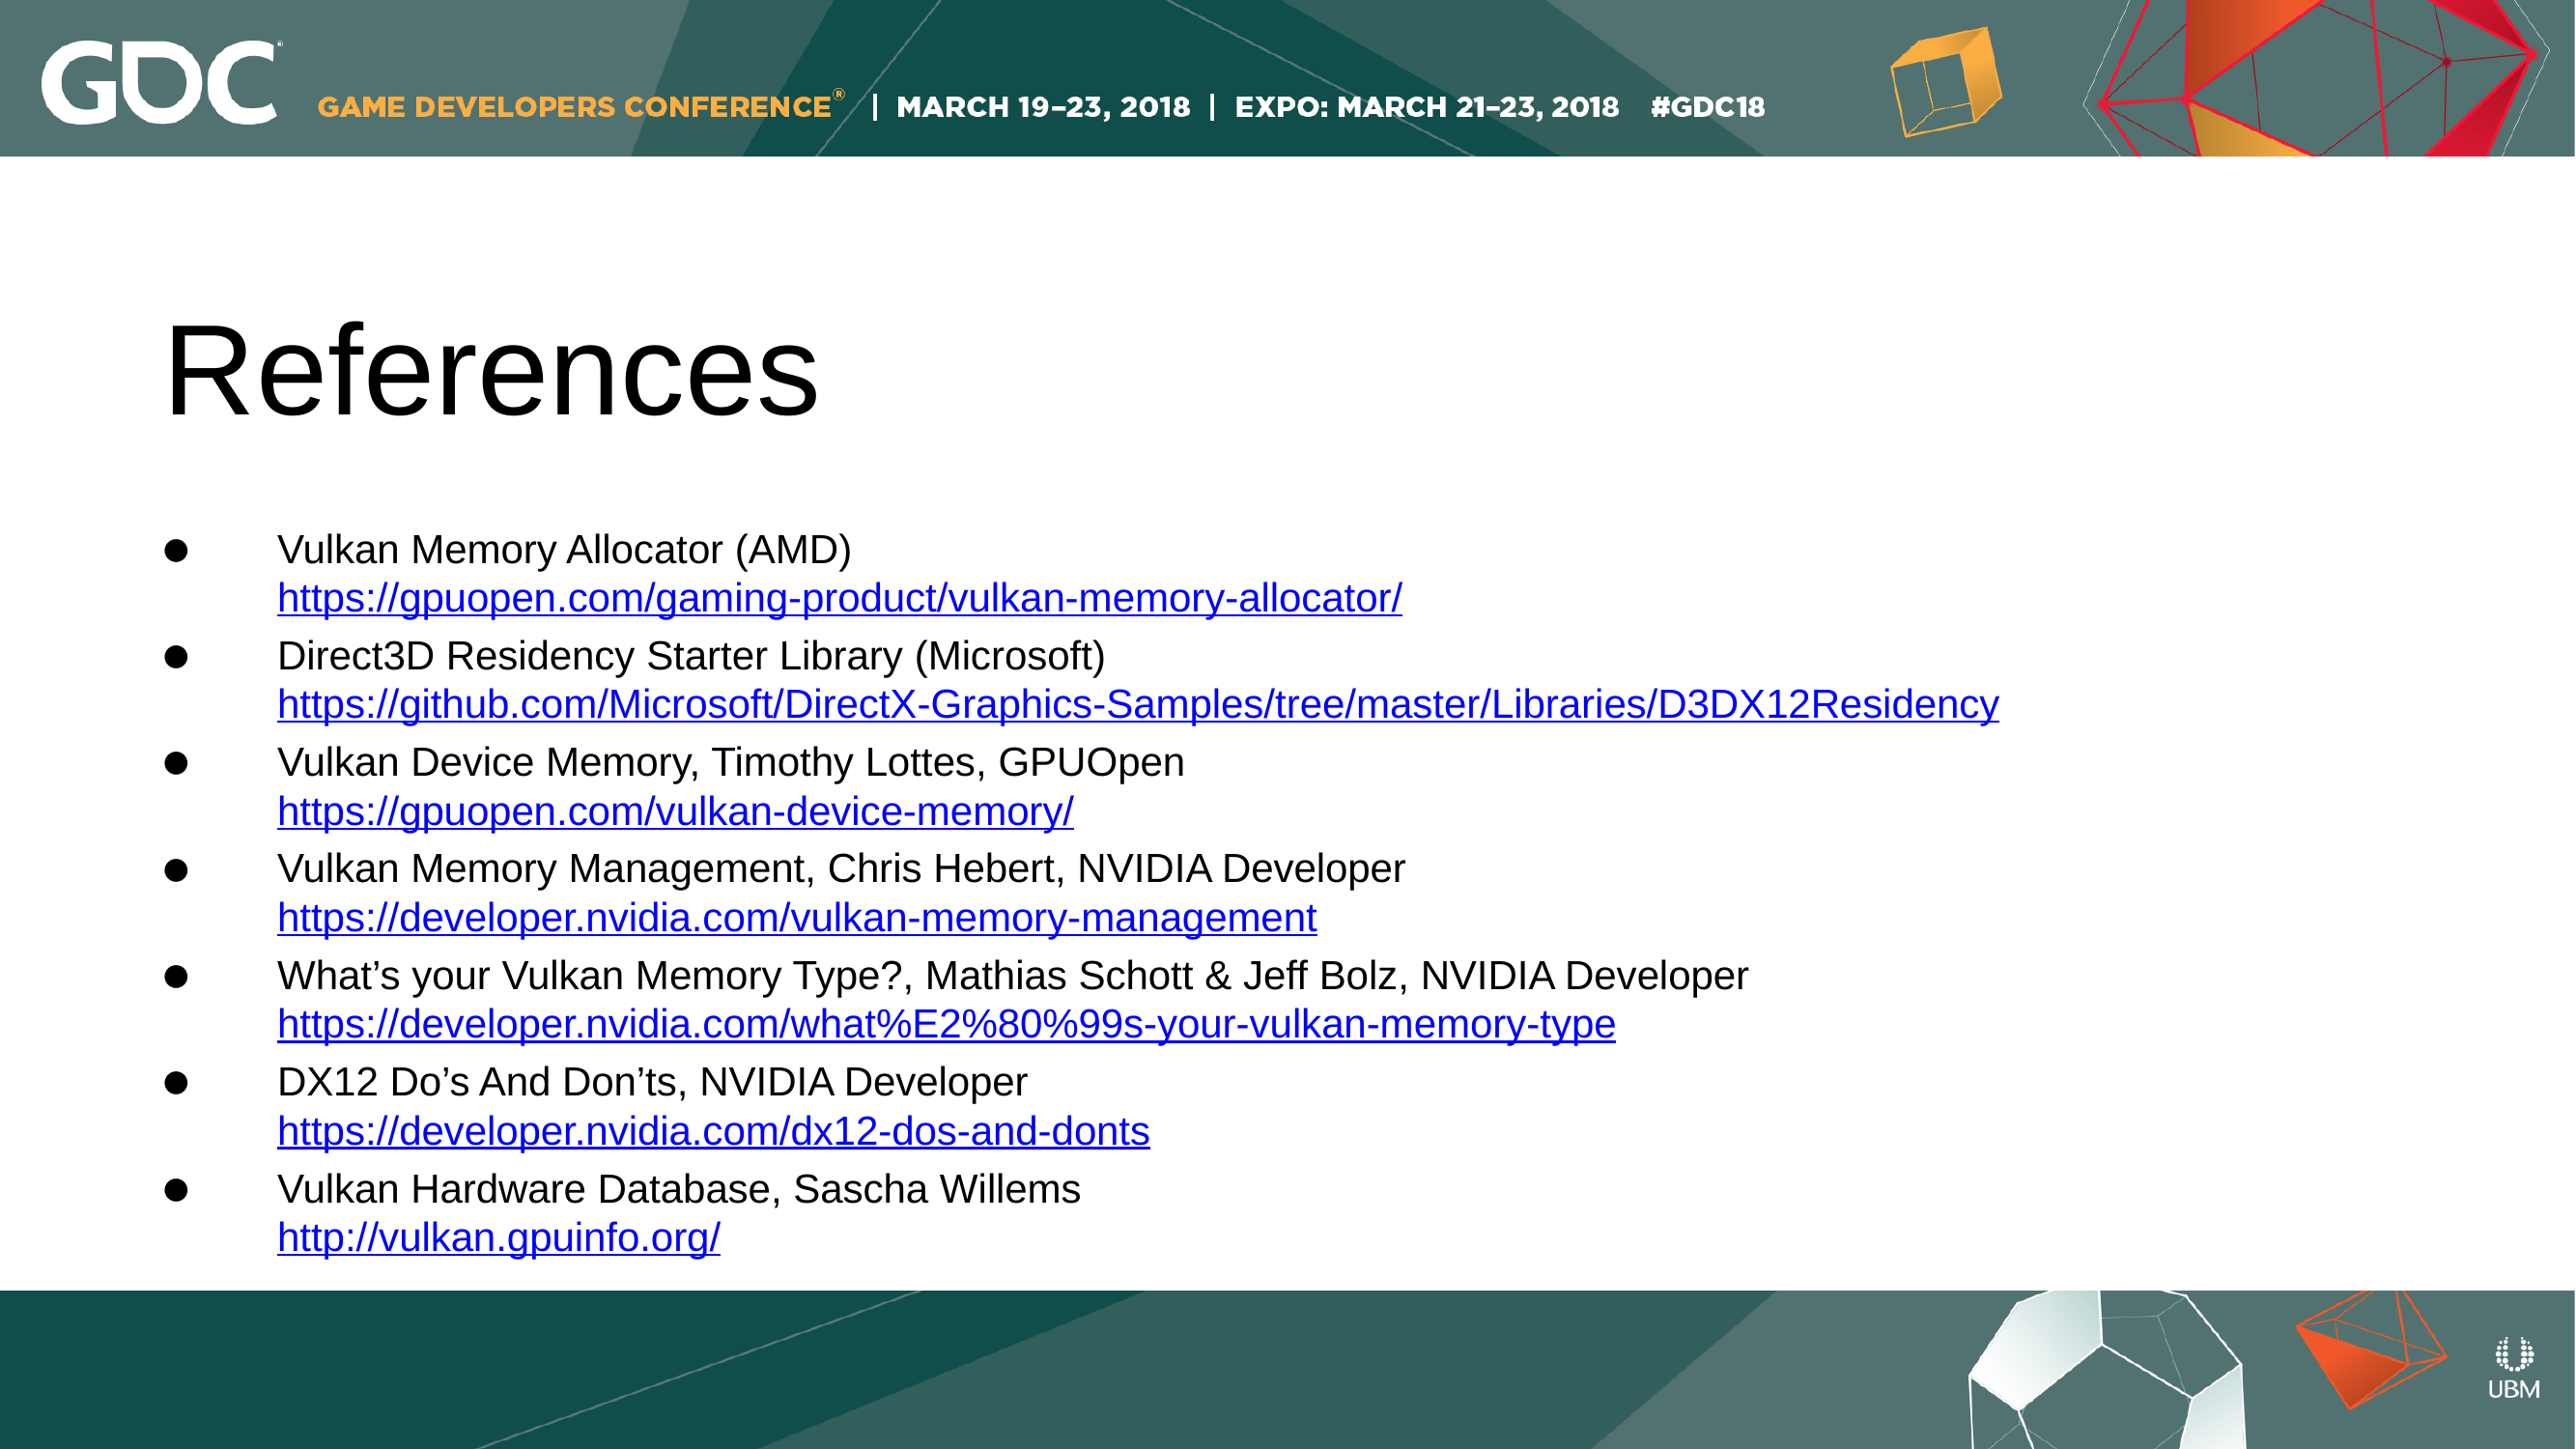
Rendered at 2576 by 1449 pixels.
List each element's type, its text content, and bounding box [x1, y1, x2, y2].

picture [0, 0, 2575, 1449]
list Vulkan Memory Allocator (AMD) https://gpuopen.com/gaming-product/vulkan-memory-allocator/ Direct3D Residency Starter Library (Microsoft) https://github.com/Microsoft/DirectX-Graphics-Samples/tree/master/Libraries/D3DX12Residency Vulkan Device Memory, Timothy Lottes, GPUOpen https://gpuopen.com/vulkan-device-memory/ Vulkan Memory Management, Chris Hebert, NVIDIA Developer https://developer.nvidia.com/vulkan-memory-management What’s your Vulkan Memory Type?, Mathias Schott & Jeff Bolz, NVIDIA Developer https://developer.nvidia.com/what%E2%80%99s-your-vulkan-memory-type DX12 Do’s And Don’ts, NVIDIA Developer https://developer.nvidia.com/dx12-dos-and-donts Vulkan Hardware Database, Sascha Willems http://vulkan.gpuinfo.org/ [150, 509, 2426, 1284]
title References [150, 272, 2426, 495]
